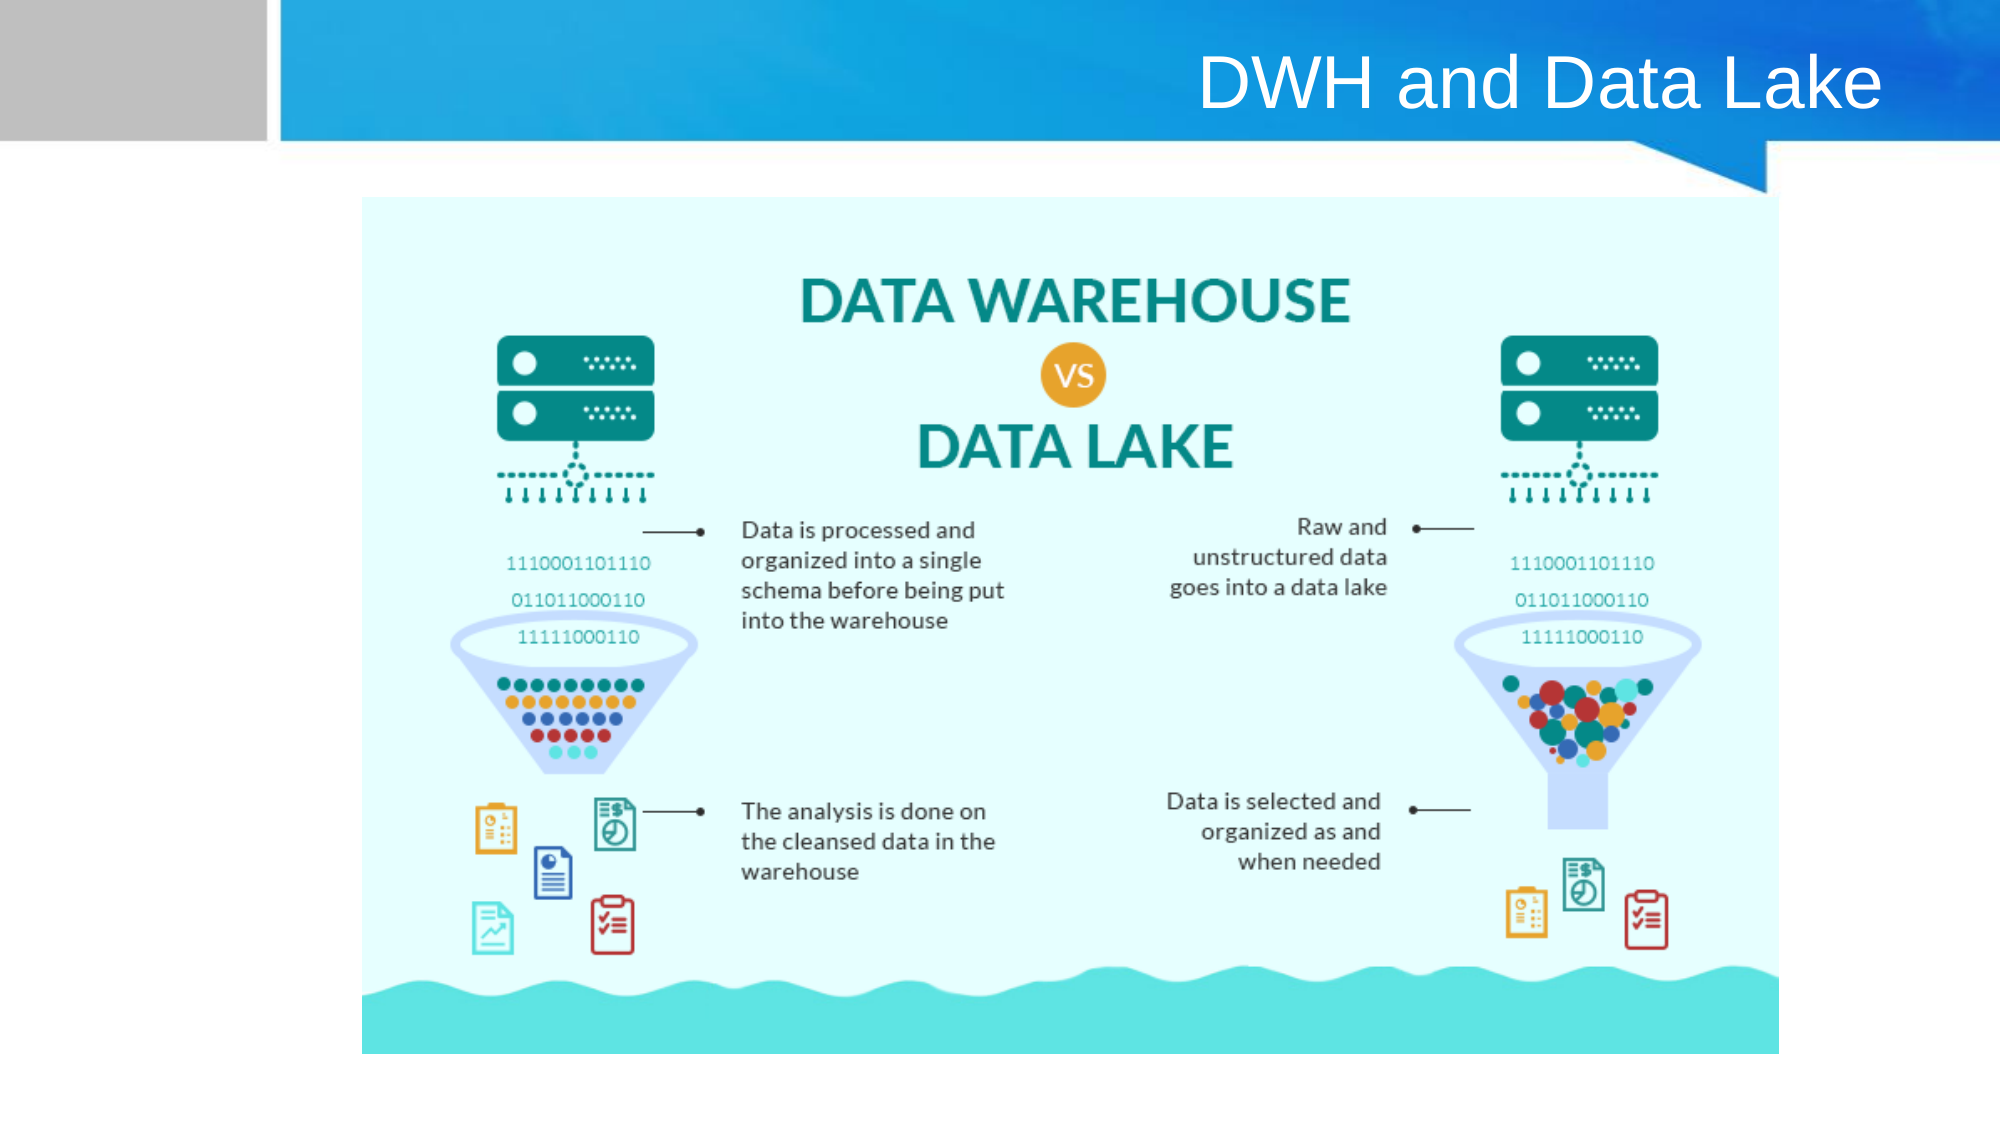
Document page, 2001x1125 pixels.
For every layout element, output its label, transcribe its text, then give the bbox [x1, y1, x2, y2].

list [362, 197, 1780, 1054]
picture [0, 0, 2000, 1125]
title DWH and Data Lake [99, 31, 1900, 127]
